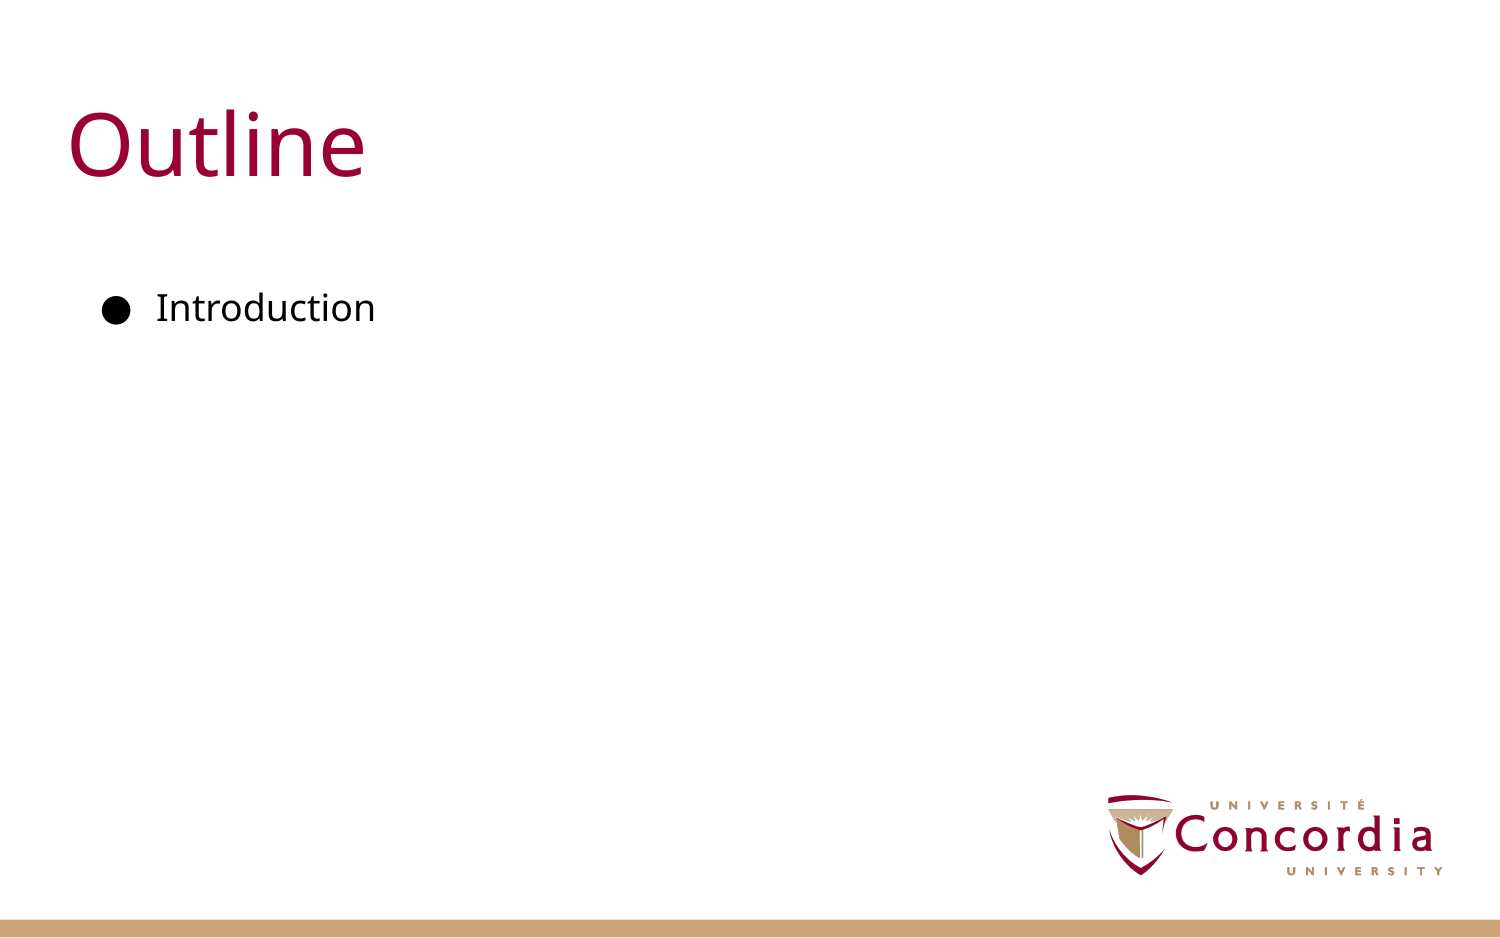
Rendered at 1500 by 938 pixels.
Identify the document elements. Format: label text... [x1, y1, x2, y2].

picture [1108, 795, 1464, 878]
list Introduction [66, 261, 1464, 874]
title Outline [51, 57, 1449, 210]
